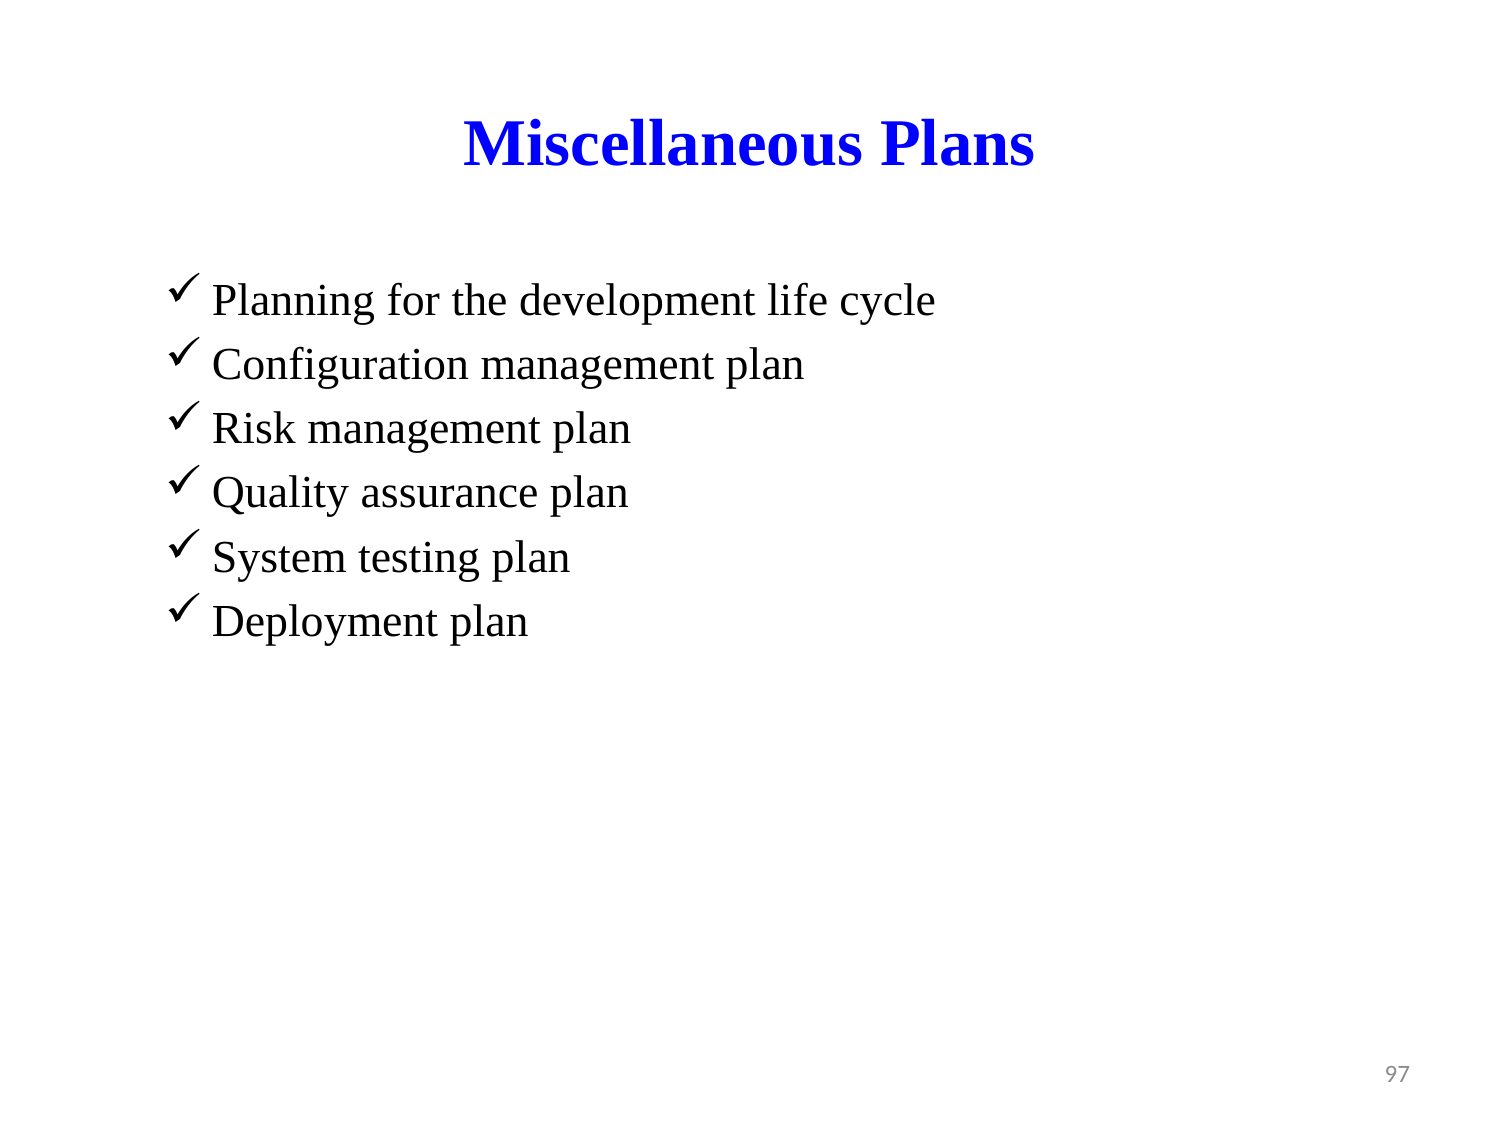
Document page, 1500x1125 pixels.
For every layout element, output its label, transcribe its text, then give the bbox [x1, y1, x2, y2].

title Miscellaneous Plans [75, 45, 1425, 233]
slide_number 97 [1074, 1042, 1425, 1103]
list Planning for the development life cycle Configuration management plan Risk management plan Quality assurance plan System testing plan Deployment plan [75, 262, 1425, 1005]
